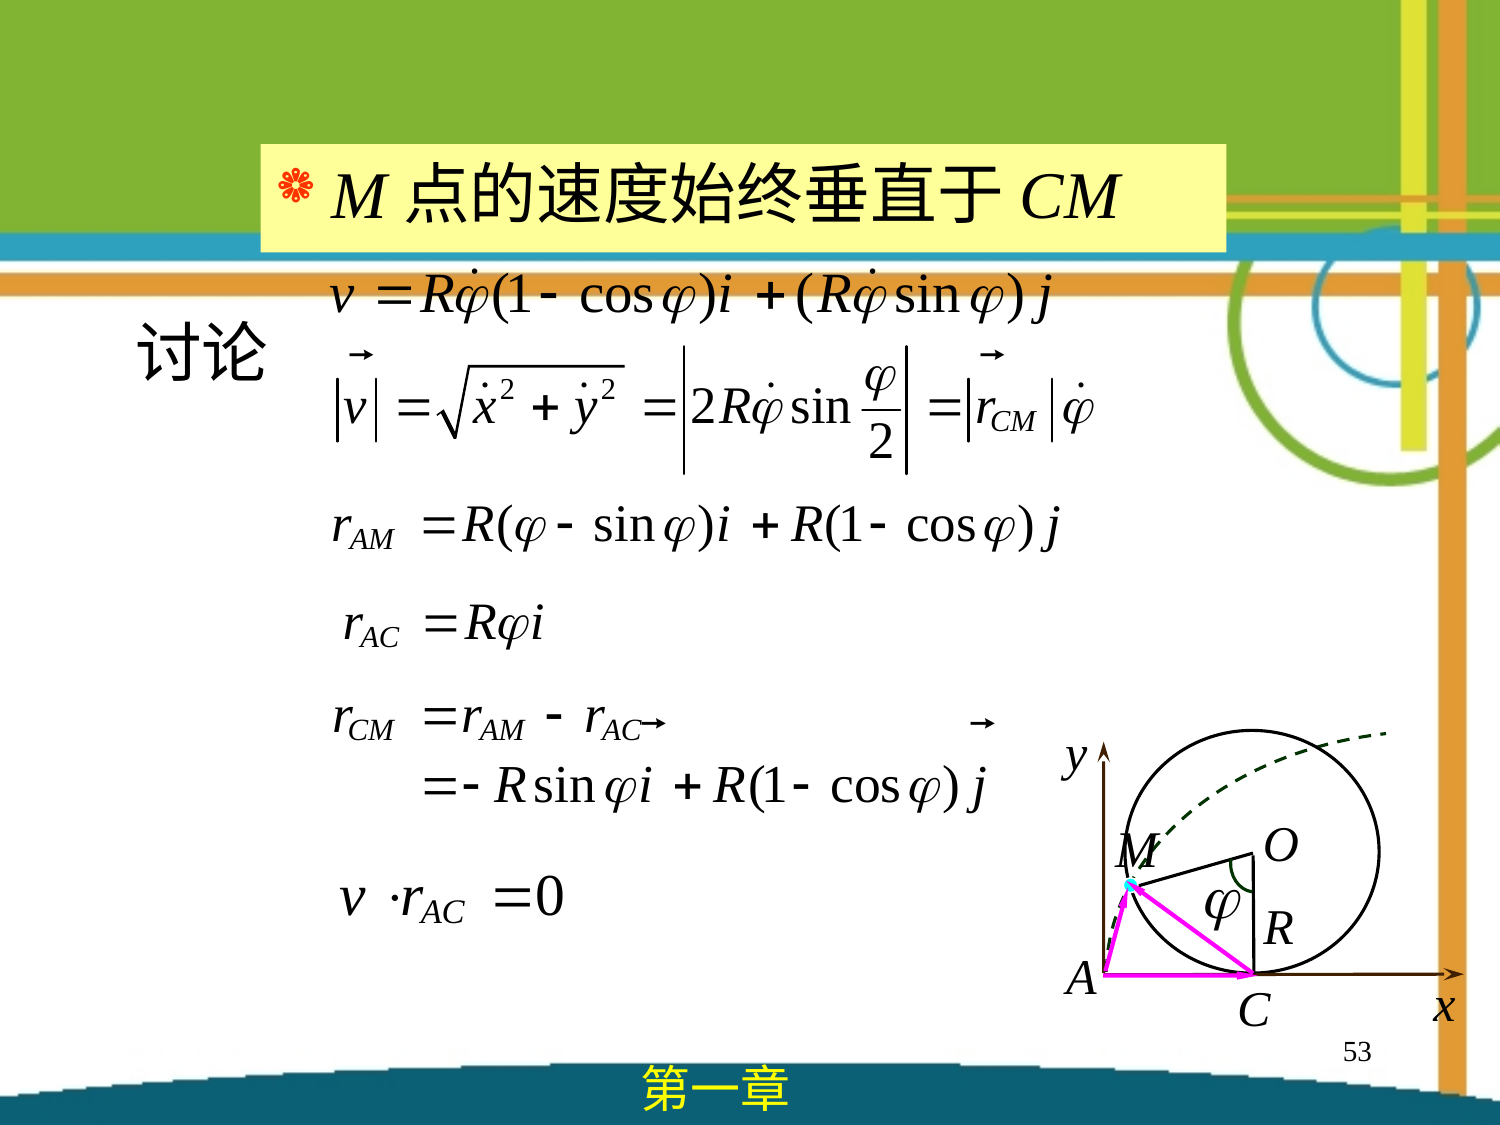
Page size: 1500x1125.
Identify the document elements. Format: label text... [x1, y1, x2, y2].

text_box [332, 581, 566, 666]
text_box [319, 249, 1070, 341]
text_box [322, 680, 1003, 825]
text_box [1035, 712, 1485, 1044]
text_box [329, 855, 580, 939]
text_box M点的速度始终垂直于CM [260, 144, 1227, 253]
picture [0, 0, 1500, 1125]
text_box 第一章 [625, 1049, 806, 1125]
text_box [322, 483, 1080, 568]
text_box 例6 讨论 [87, 99, 350, 201]
slide_number 53 [1074, 1044, 1388, 1100]
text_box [325, 333, 1110, 487]
